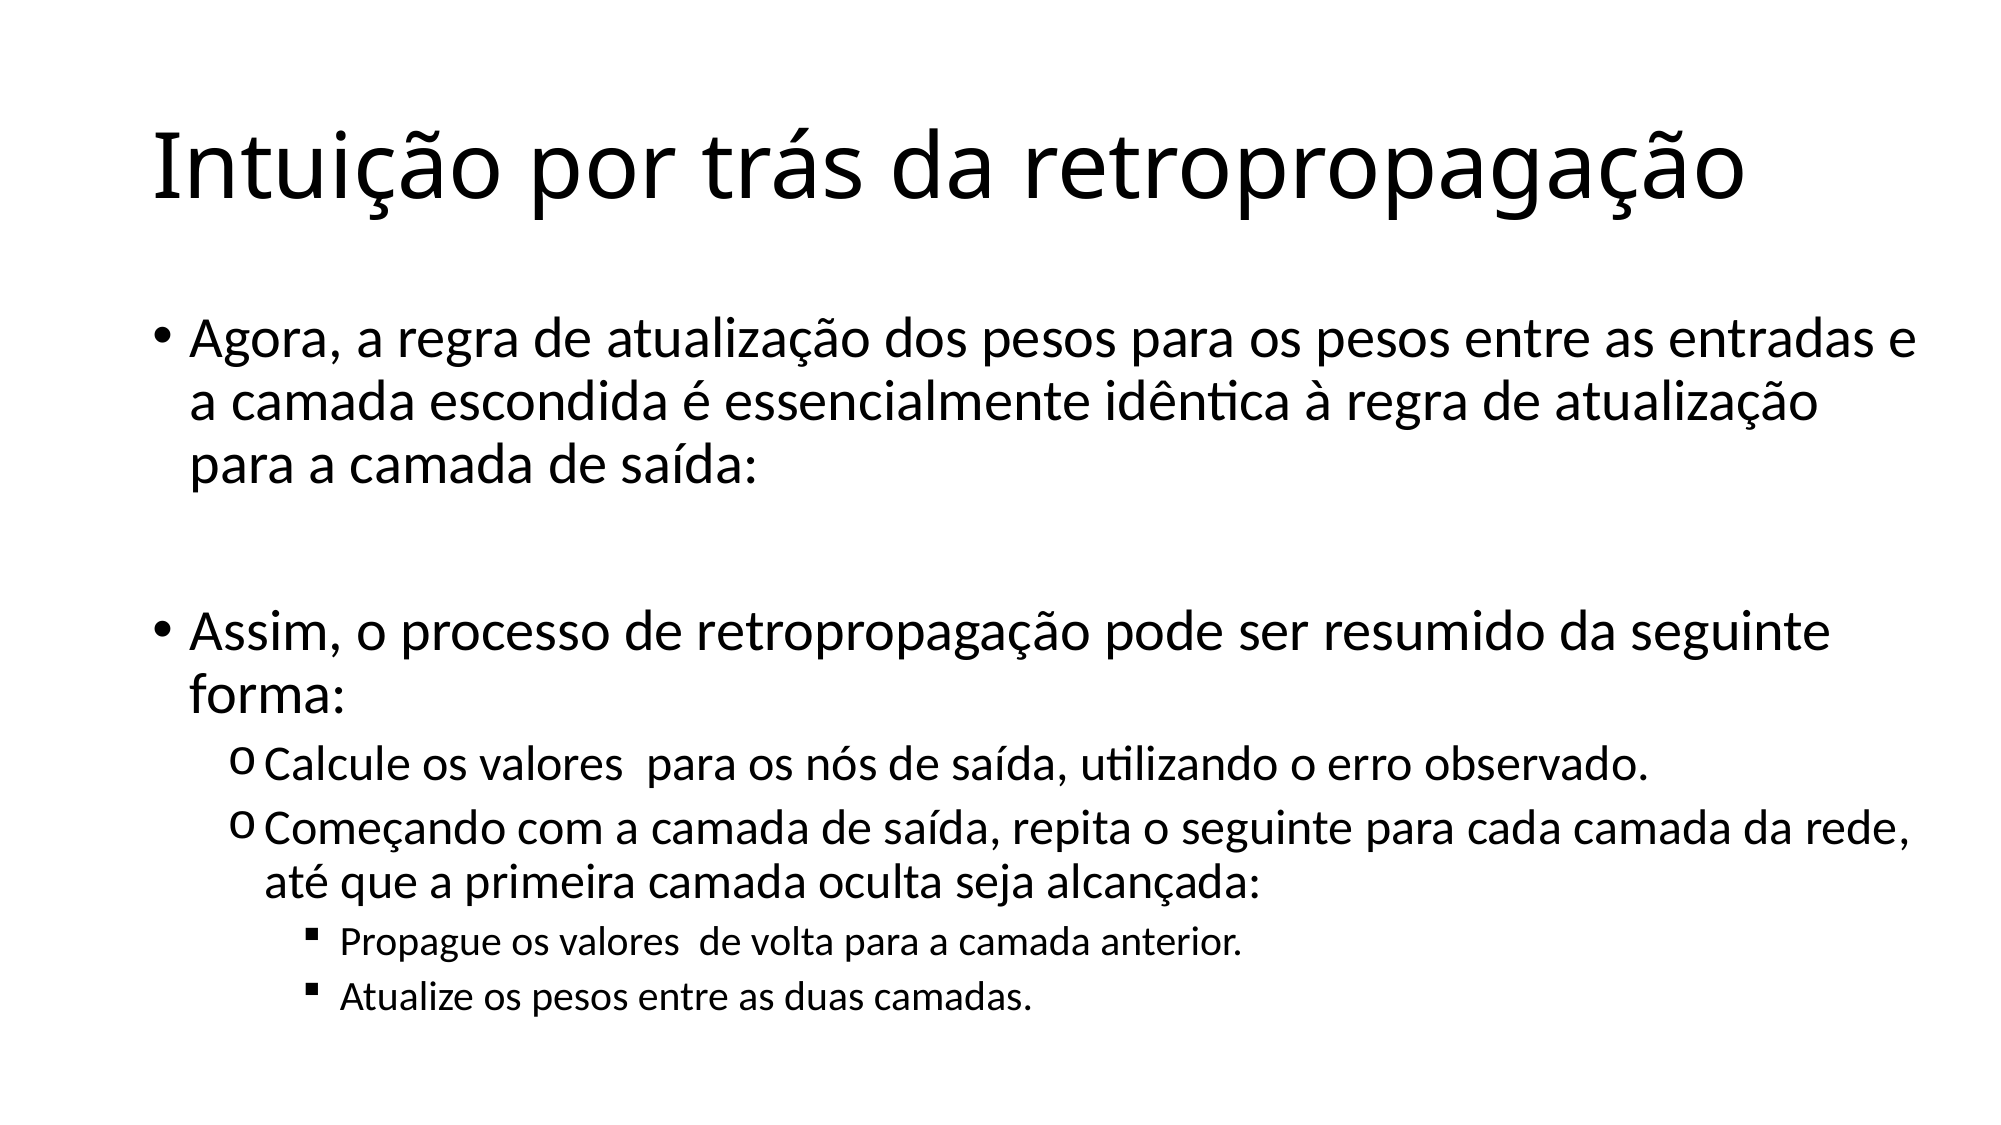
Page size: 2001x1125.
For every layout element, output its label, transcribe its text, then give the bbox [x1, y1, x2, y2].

title Intuição por trás da retropropagação [137, 59, 1863, 278]
